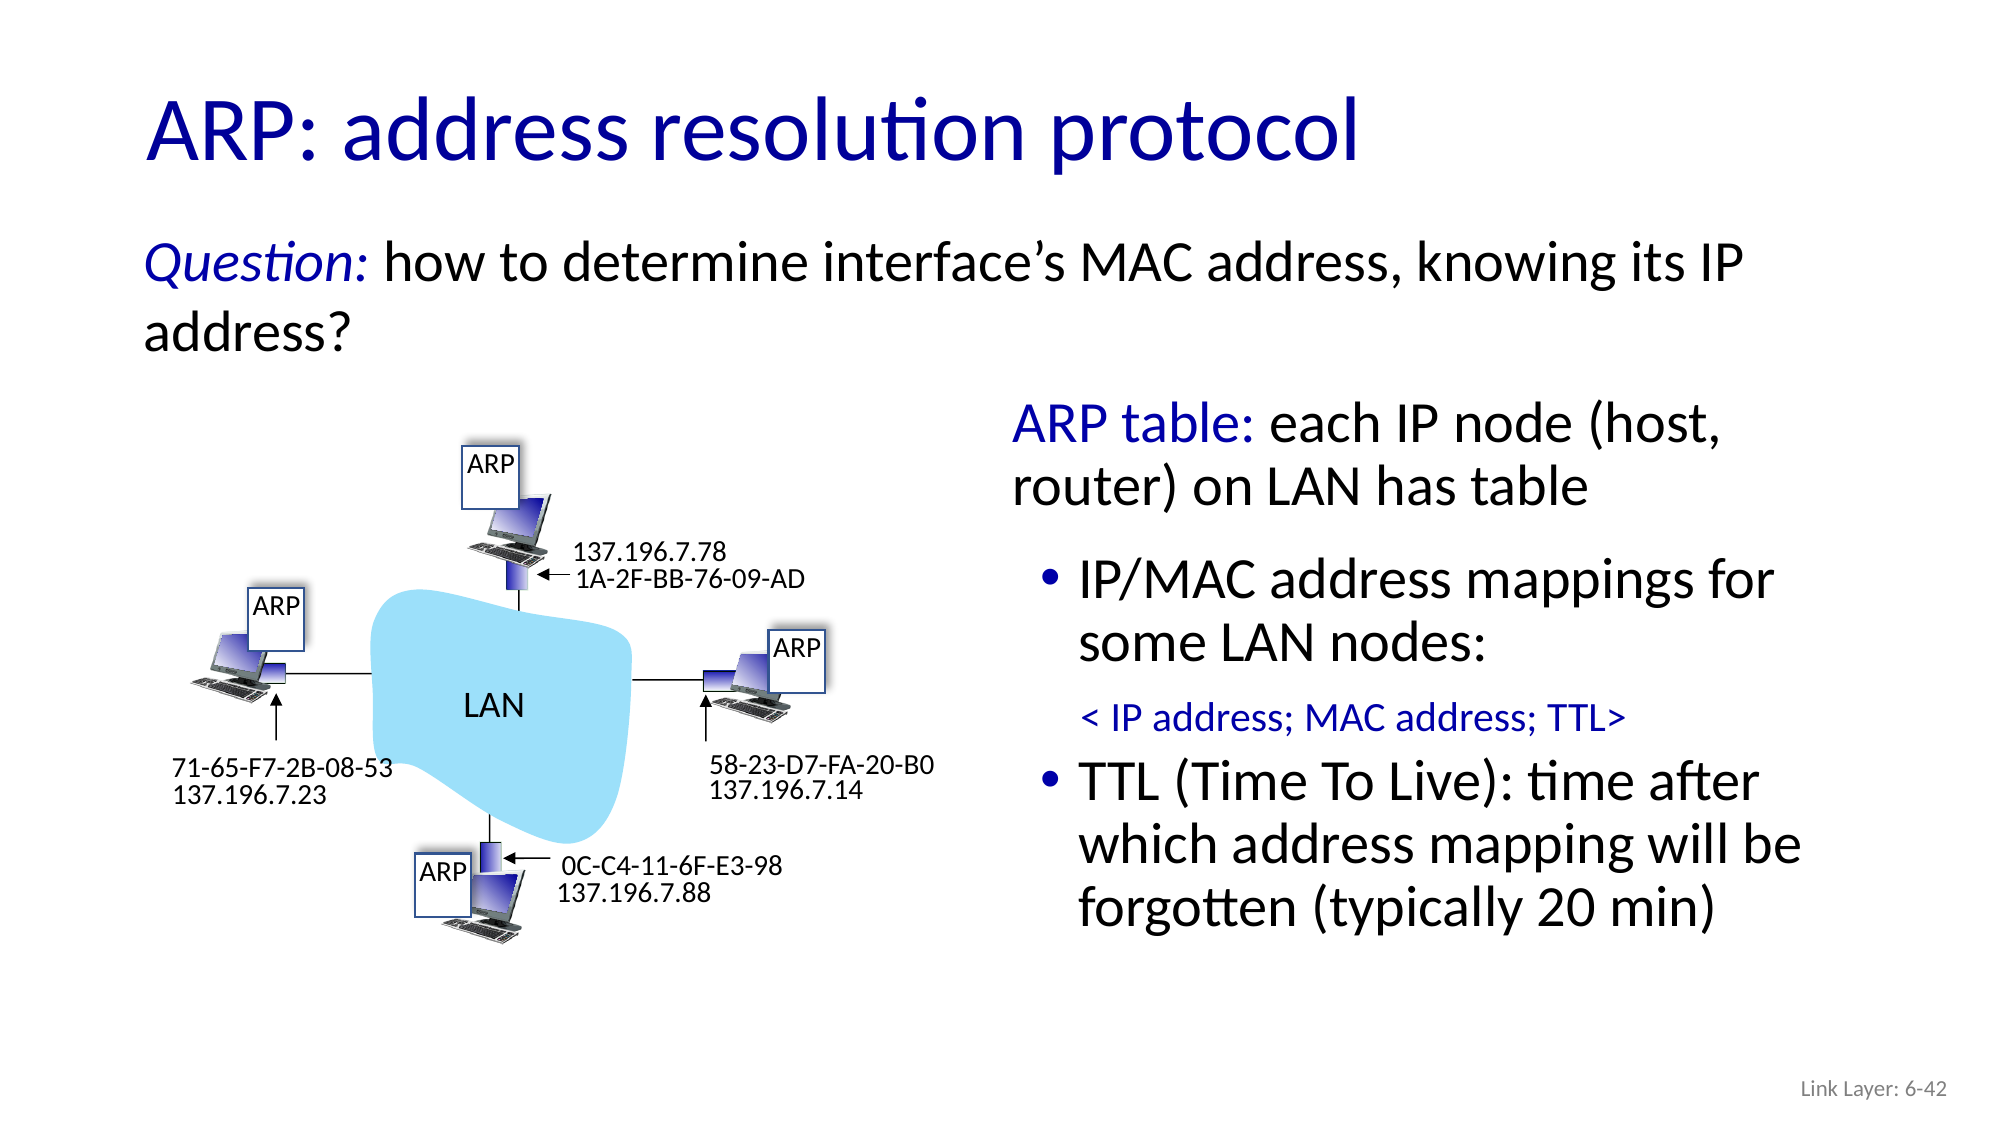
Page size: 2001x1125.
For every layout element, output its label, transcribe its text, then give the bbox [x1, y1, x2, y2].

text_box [155, 490, 951, 950]
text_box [237, 436, 837, 917]
text_box Question: how to determine interface’s MAC address, knowing its IP address? [129, 215, 1940, 371]
slide_number Link Layer: 6-42 [1512, 1056, 1963, 1117]
title ARP: address resolution protocol [131, 57, 1857, 205]
text_box IP/MAC address mappings for some LAN nodes: < IP address; MAC address; TTL> TTL (Time To Live): time after which address mapping will be forgotten (typically 20 min) [949, 541, 1847, 1018]
text_box ARP table: each IP node (host, router) on LAN has table [997, 384, 1850, 541]
